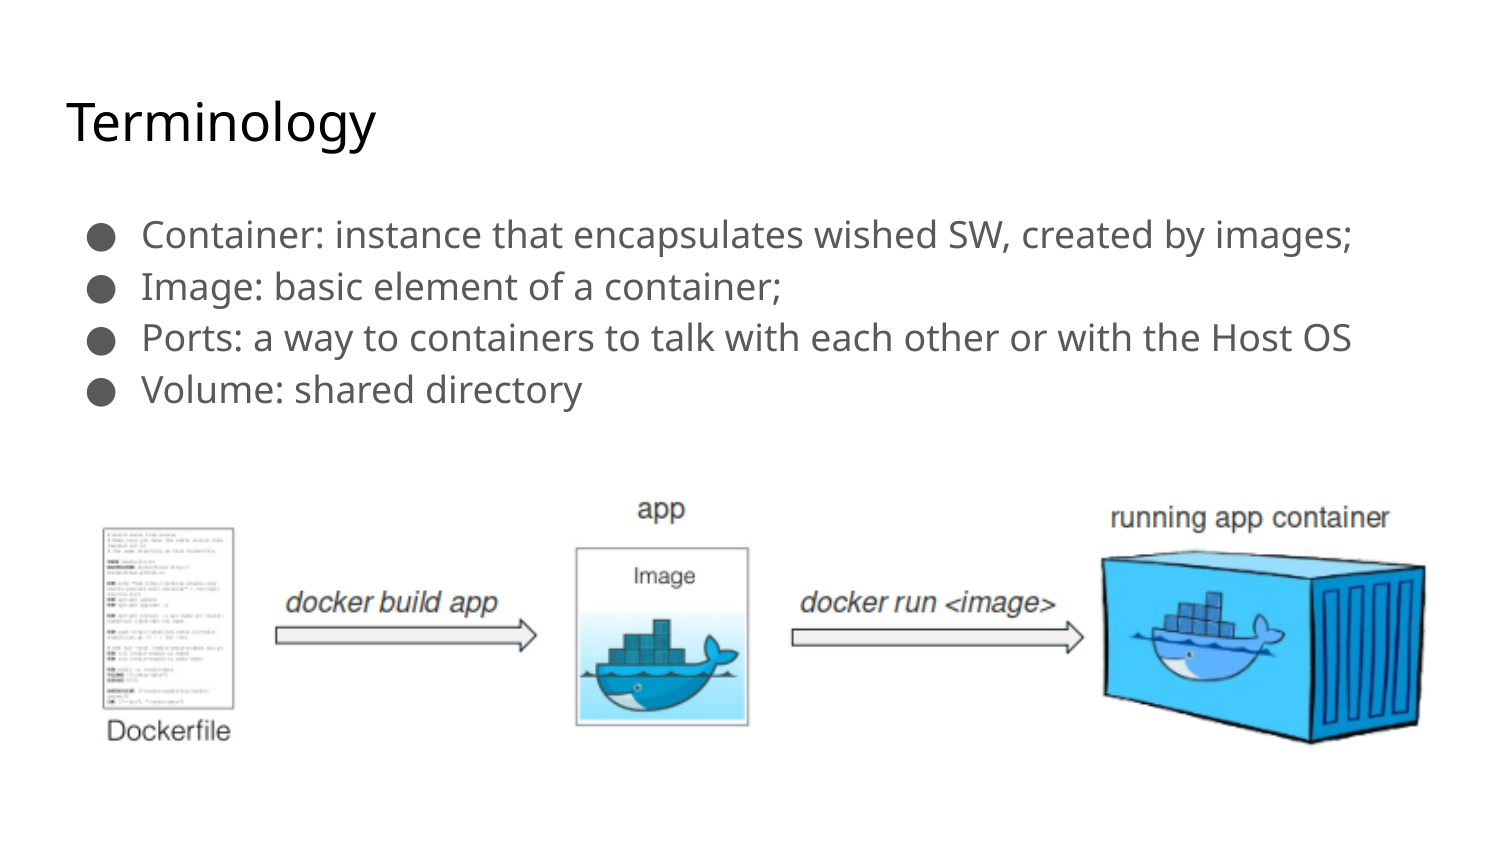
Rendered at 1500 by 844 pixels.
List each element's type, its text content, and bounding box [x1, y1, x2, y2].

title Terminology [51, 72, 1449, 167]
picture [93, 470, 1450, 750]
list Container: instance that encapsulates wished SW, created by images; Image: basic element of a container; Ports: a way to containers to talk with each other or with the Host OS Volume: shared directory [51, 189, 1449, 750]
